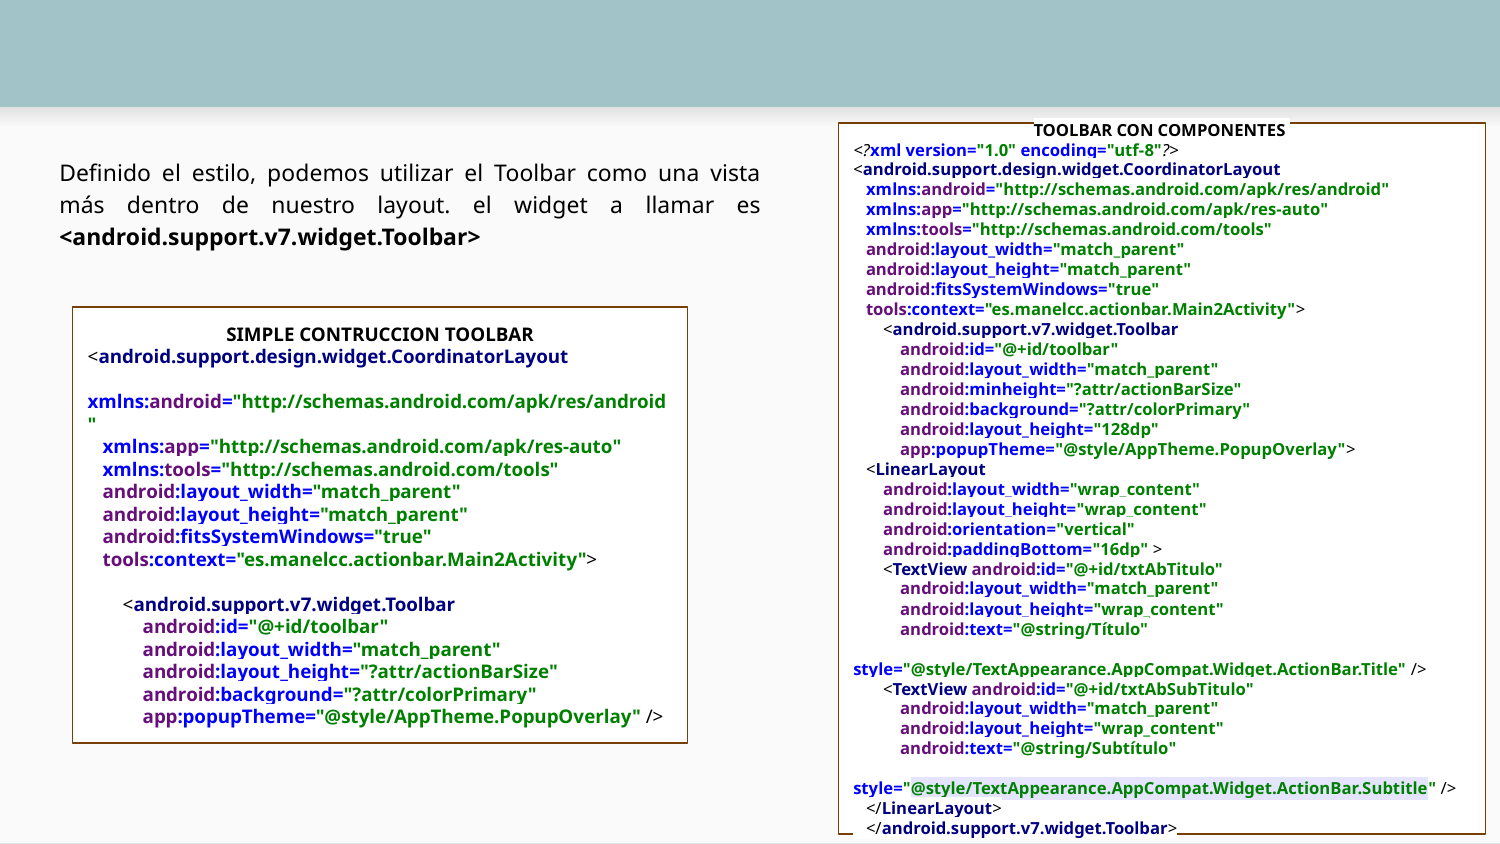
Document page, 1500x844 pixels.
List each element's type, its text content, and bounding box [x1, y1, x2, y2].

text_box TOOLBAR CON COMPONENTES <?xml version="1.0" encoding="utf-8"?> <android.support.design.widget.CoordinatorLayout xmlns:android="http://schemas.android.com/apk/res/android" xmlns:app="http://schemas.android.com/apk/res-auto" xmlns:tools="http://schemas.android.com/tools" android:layout_width="match_parent" android:layout_height="match_parent" android:fitsSystemWindows="true" tools:context="es.manelcc.actionbar.Main2Activity"> <android.support.v7.widget.Toolbar android:id="@+id/toolbar" android:layout_width="match_parent" android:minheight="?attr/actionBarSize" android:background="?attr/colorPrimary" android:layout_height="128dp" app:popupTheme="@style/AppTheme.PopupOverlay"> <LinearLayout android:layout_width="wrap_content" android:layout_height="wrap_content" android:orientation="vertical" android:paddingBottom="16dp" > <TextView android:id="@+id/txtAbTitulo" android:layout_width="match_parent" android:layout_height="wrap_content" android:text="@string/Título" style="@style/TextAppearance.AppCompat.Widget.ActionBar.Title" /> <TextView android:id="@+id/txtAbSubTitulo" android:layout_width="match_parent" android:layout_height="wrap_content" android:text="@string/Subtítulo" style="@style/TextAppearance.AppCompat.Widget.ActionBar.Subtitle" /> </LinearLayout> </android.support.v7.widget.Toolbar> [838, 123, 1486, 835]
text_box SIMPLE CONTRUCCION TOOLBAR <android.support.design.widget.CoordinatorLayout xmlns:android="http://schemas.android.com/apk/res/android" xmlns:app="http://schemas.android.com/apk/res-auto" xmlns:tools="http://schemas.android.com/tools" android:layout_width="match_parent" android:layout_height="match_parent" android:fitsSystemWindows="true" tools:context="es.manelcc.actionbar.Main2Activity"> <android.support.v7.widget.Toolbar android:id="@+id/toolbar" android:layout_width="match_parent" android:layout_height="?attr/actionBarSize" android:background="?attr/colorPrimary" app:popupTheme="@style/AppTheme.PopupOverlay" /> [72, 306, 688, 743]
text_box Definido el estilo, podemos utilizar el Toolbar como una vista más dentro de nuestro layout. el widget a llamar es <android.support.v7.widget.Toolbar> [44, 139, 777, 222]
